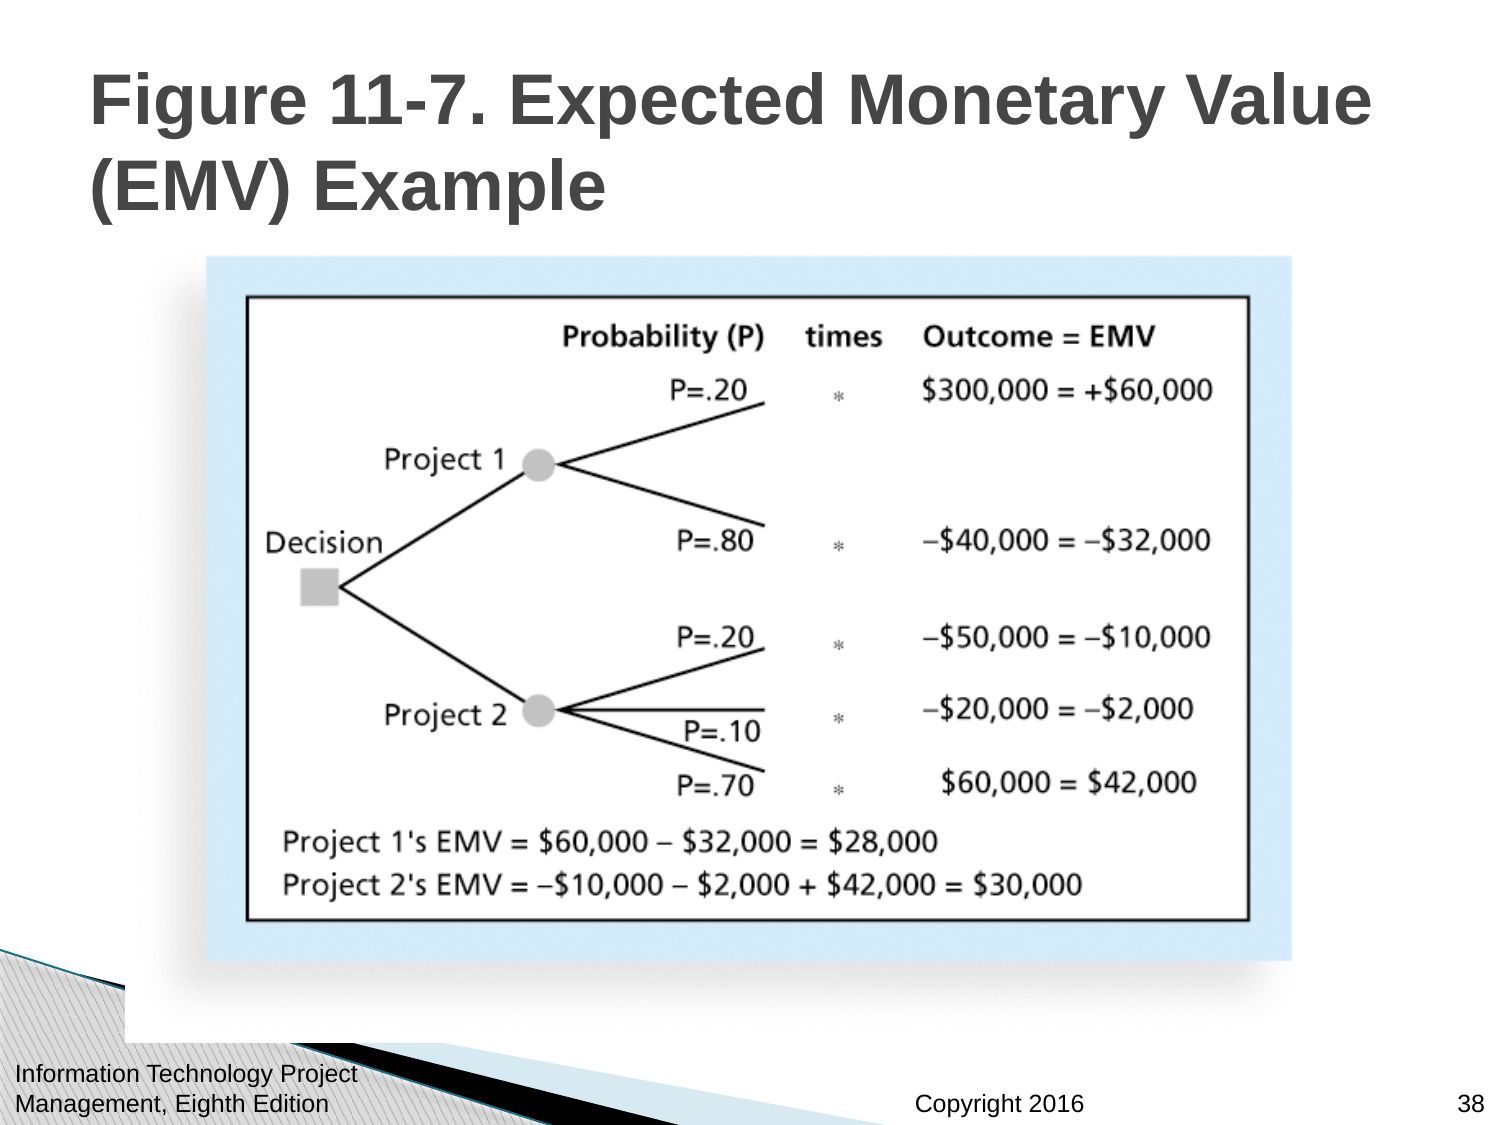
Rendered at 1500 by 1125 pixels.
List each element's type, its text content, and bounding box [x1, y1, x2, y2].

title Figure 11-7. Expected Monetary Value (EMV) Example [75, 45, 1425, 233]
slide_number 38 [1408, 1065, 1500, 1125]
picture [124, 235, 1313, 1043]
footer Information Technology Project Management, Eighth Edition [0, 1065, 425, 1125]
